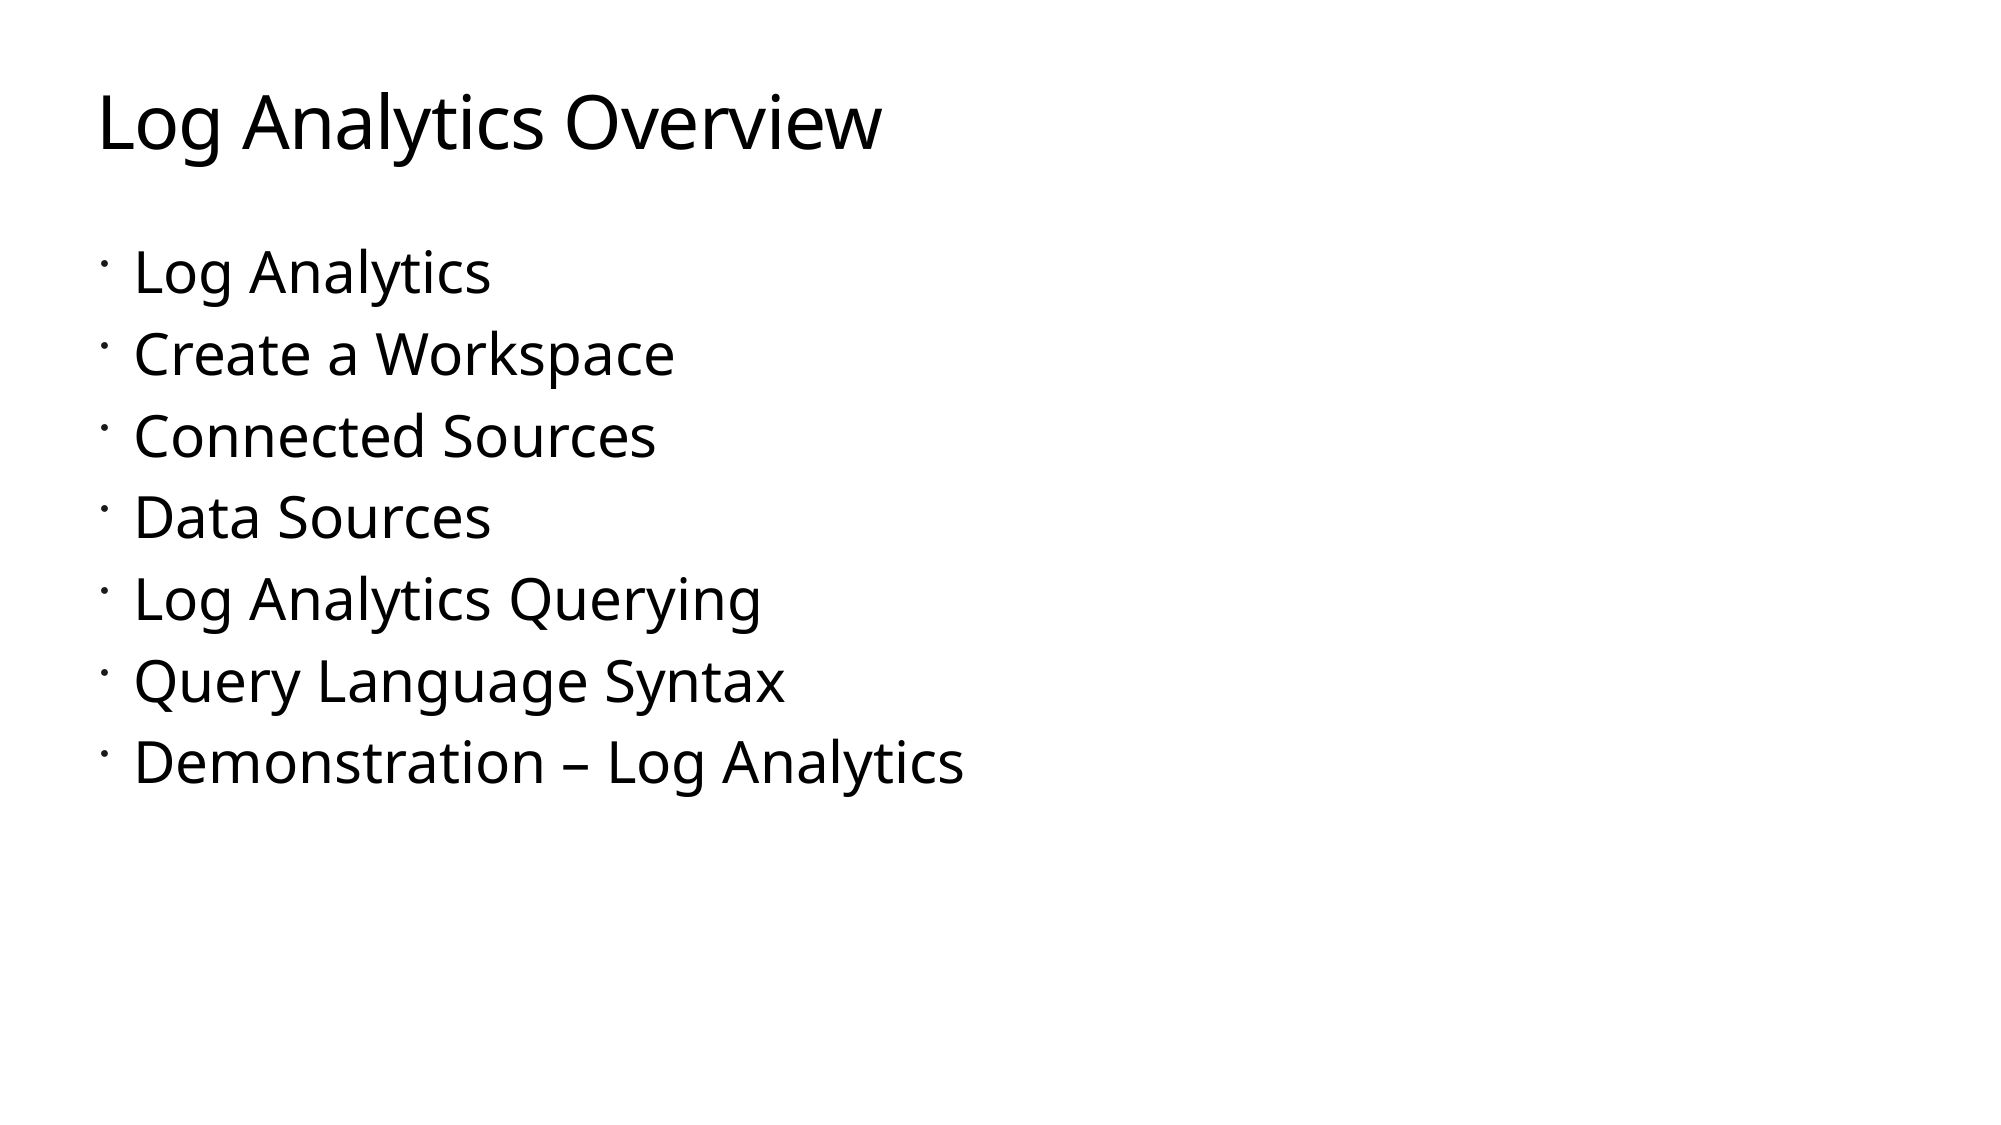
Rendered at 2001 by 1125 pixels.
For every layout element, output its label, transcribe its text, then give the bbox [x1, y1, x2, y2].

list Log Analytics Create a Workspace Connected Sources Data Sources Log Analytics Querying Query Language Syntax Demonstration – Log Analytics [95, 235, 1904, 816]
title Log Analytics Overview [96, 75, 1904, 166]
